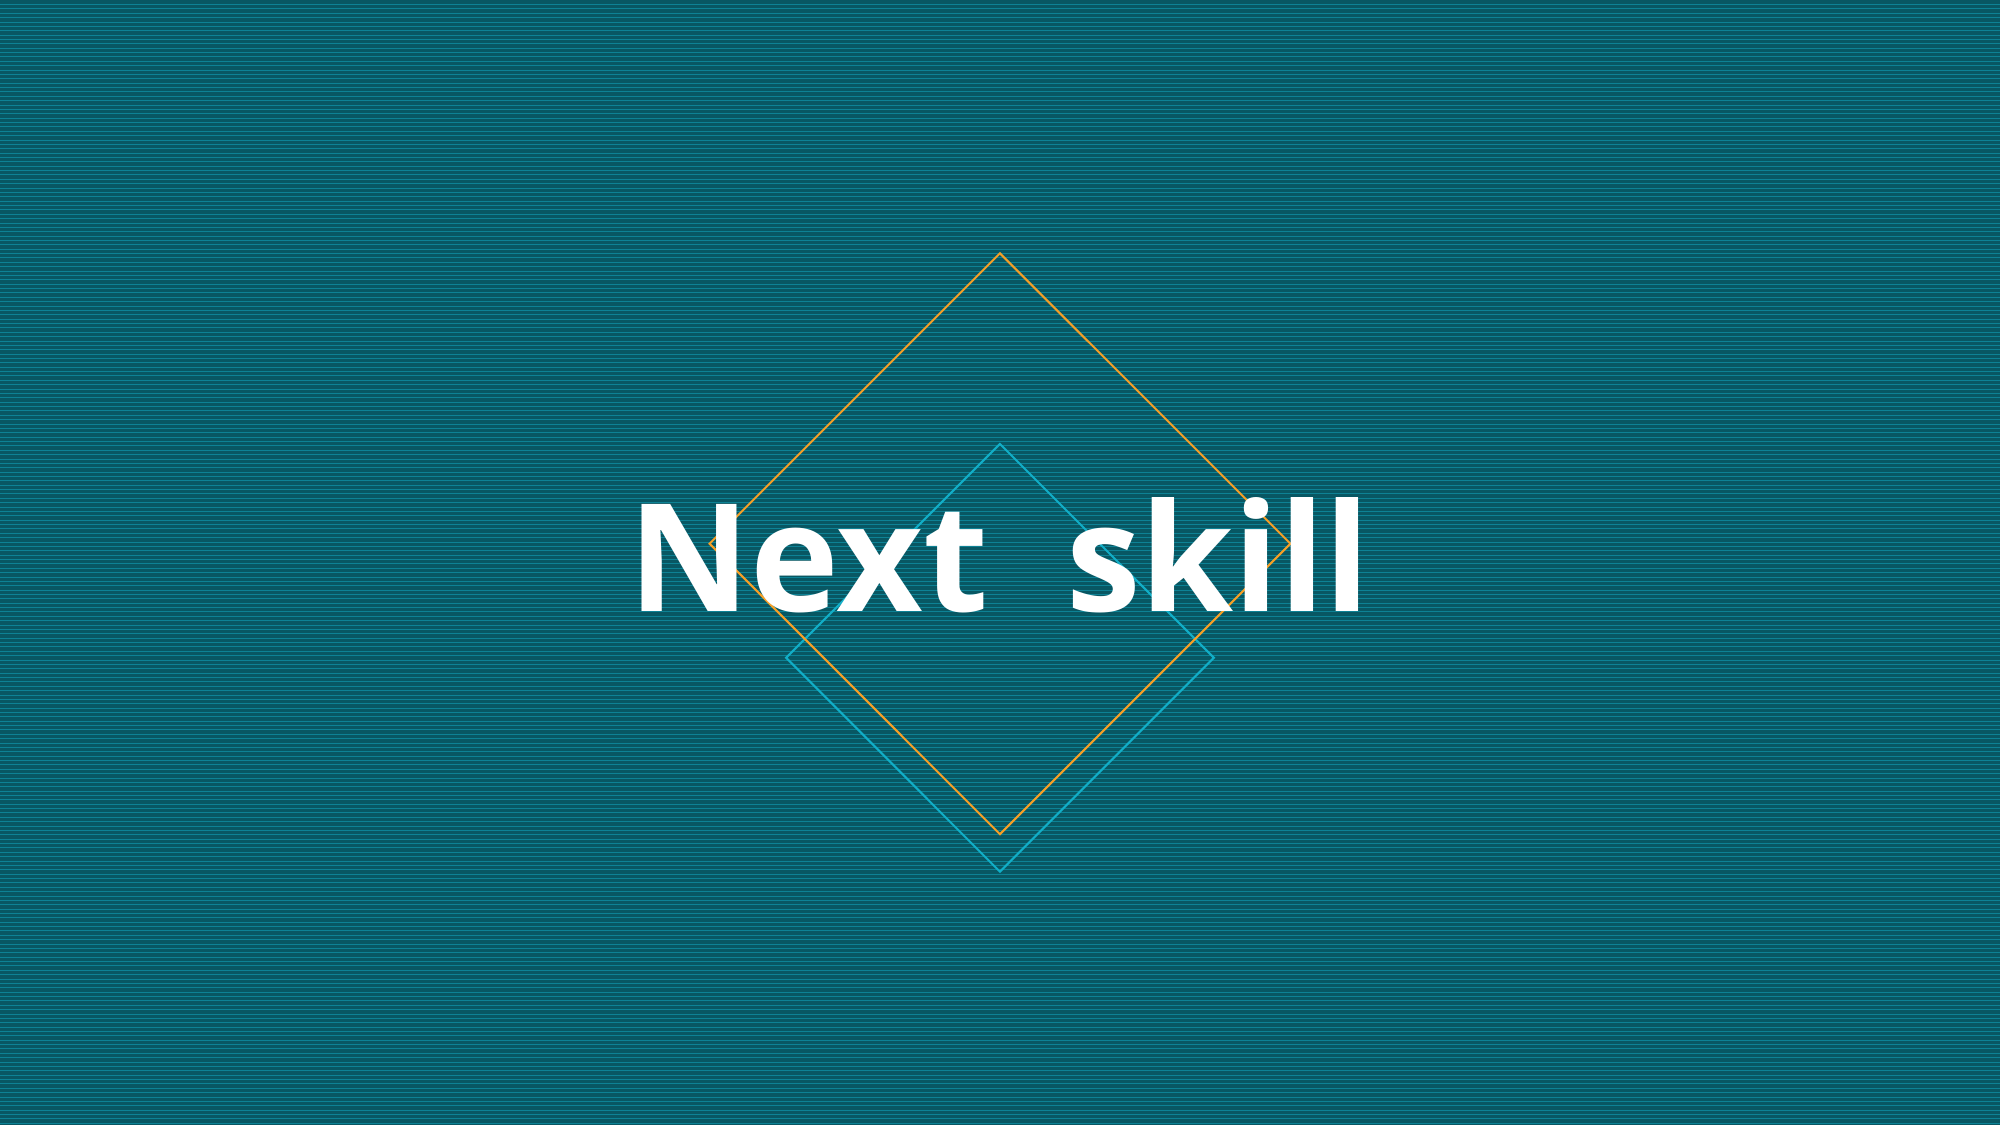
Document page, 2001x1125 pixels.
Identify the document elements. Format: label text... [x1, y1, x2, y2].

title Next skill [249, 468, 709, 657]
title Next skill [1291, 468, 1750, 657]
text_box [709, 253, 1291, 872]
